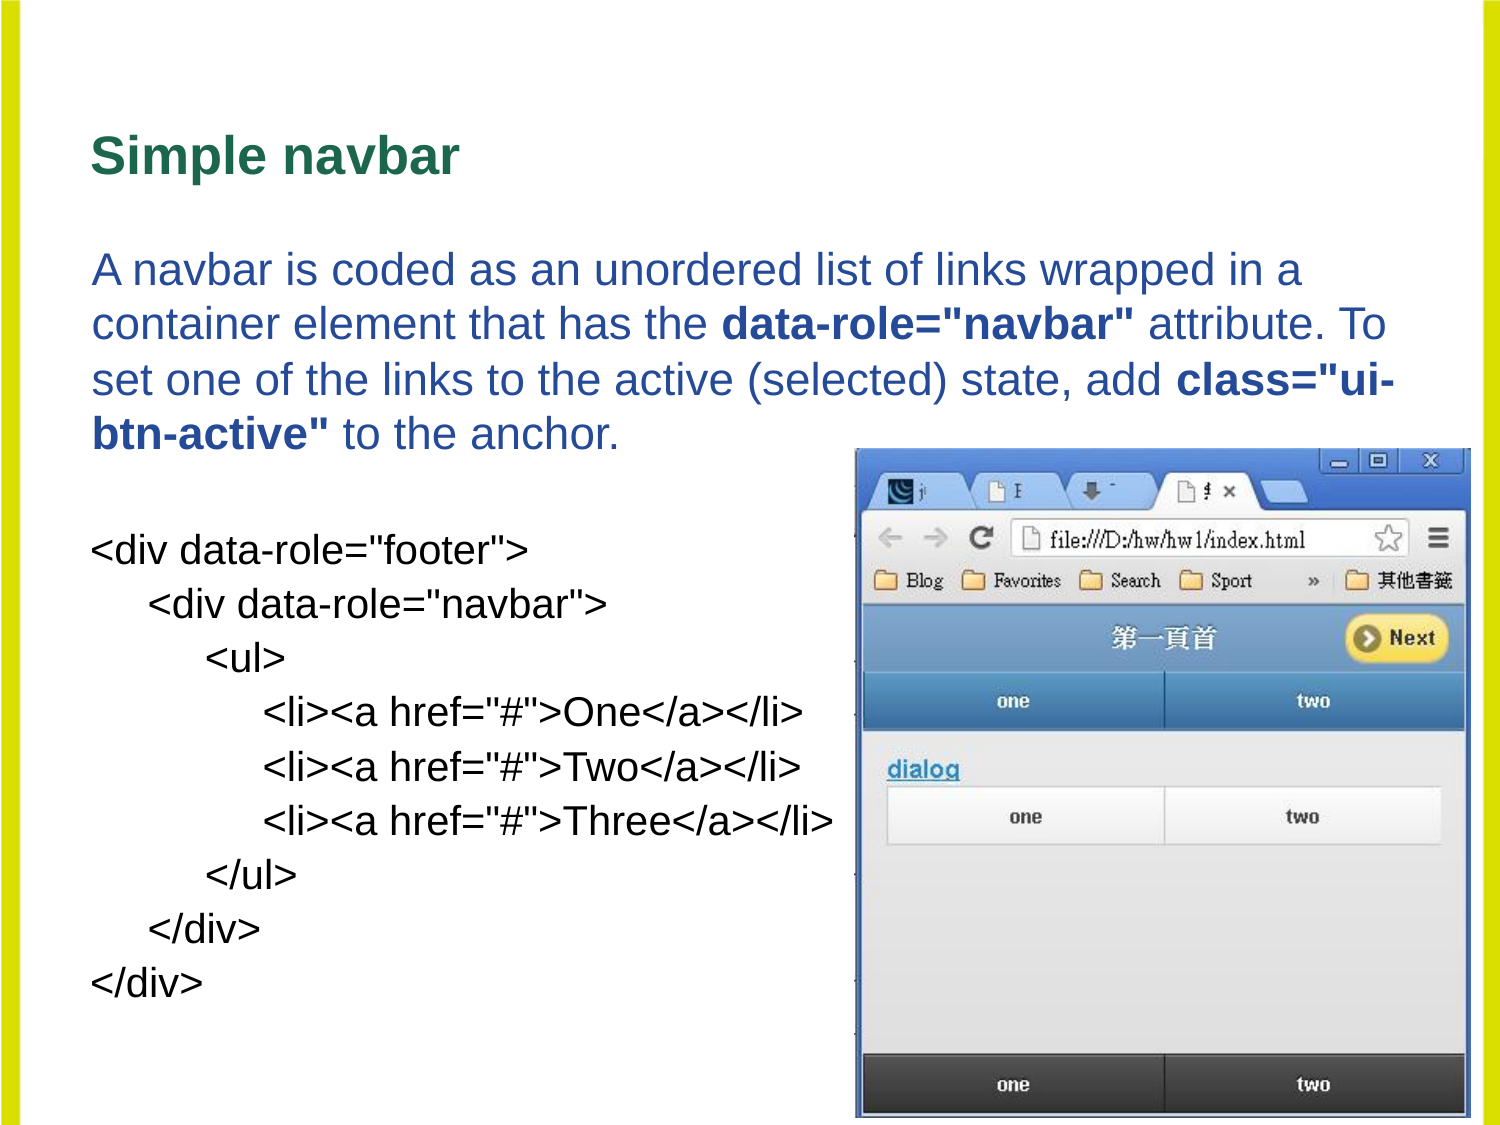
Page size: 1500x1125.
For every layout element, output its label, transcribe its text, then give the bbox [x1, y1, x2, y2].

list A navbar is coded as an unordered list of links wrapped in a container element that has the data-role="navbar" attribute. To set one of the links to the active (selected) state, add class="ui-btn-active" to the anchor. [76, 243, 1426, 467]
title Simple navbar [74, 86, 1426, 221]
list <div data-role="footer"> <div data-role="navbar"> <ul> <li><a href="#">One</a></li> <li><a href="#">Two</a></li> <li><a href="#">Three</a></li> </ul> </div> </div> [74, 514, 849, 1015]
picture [0, 0, 1500, 1125]
